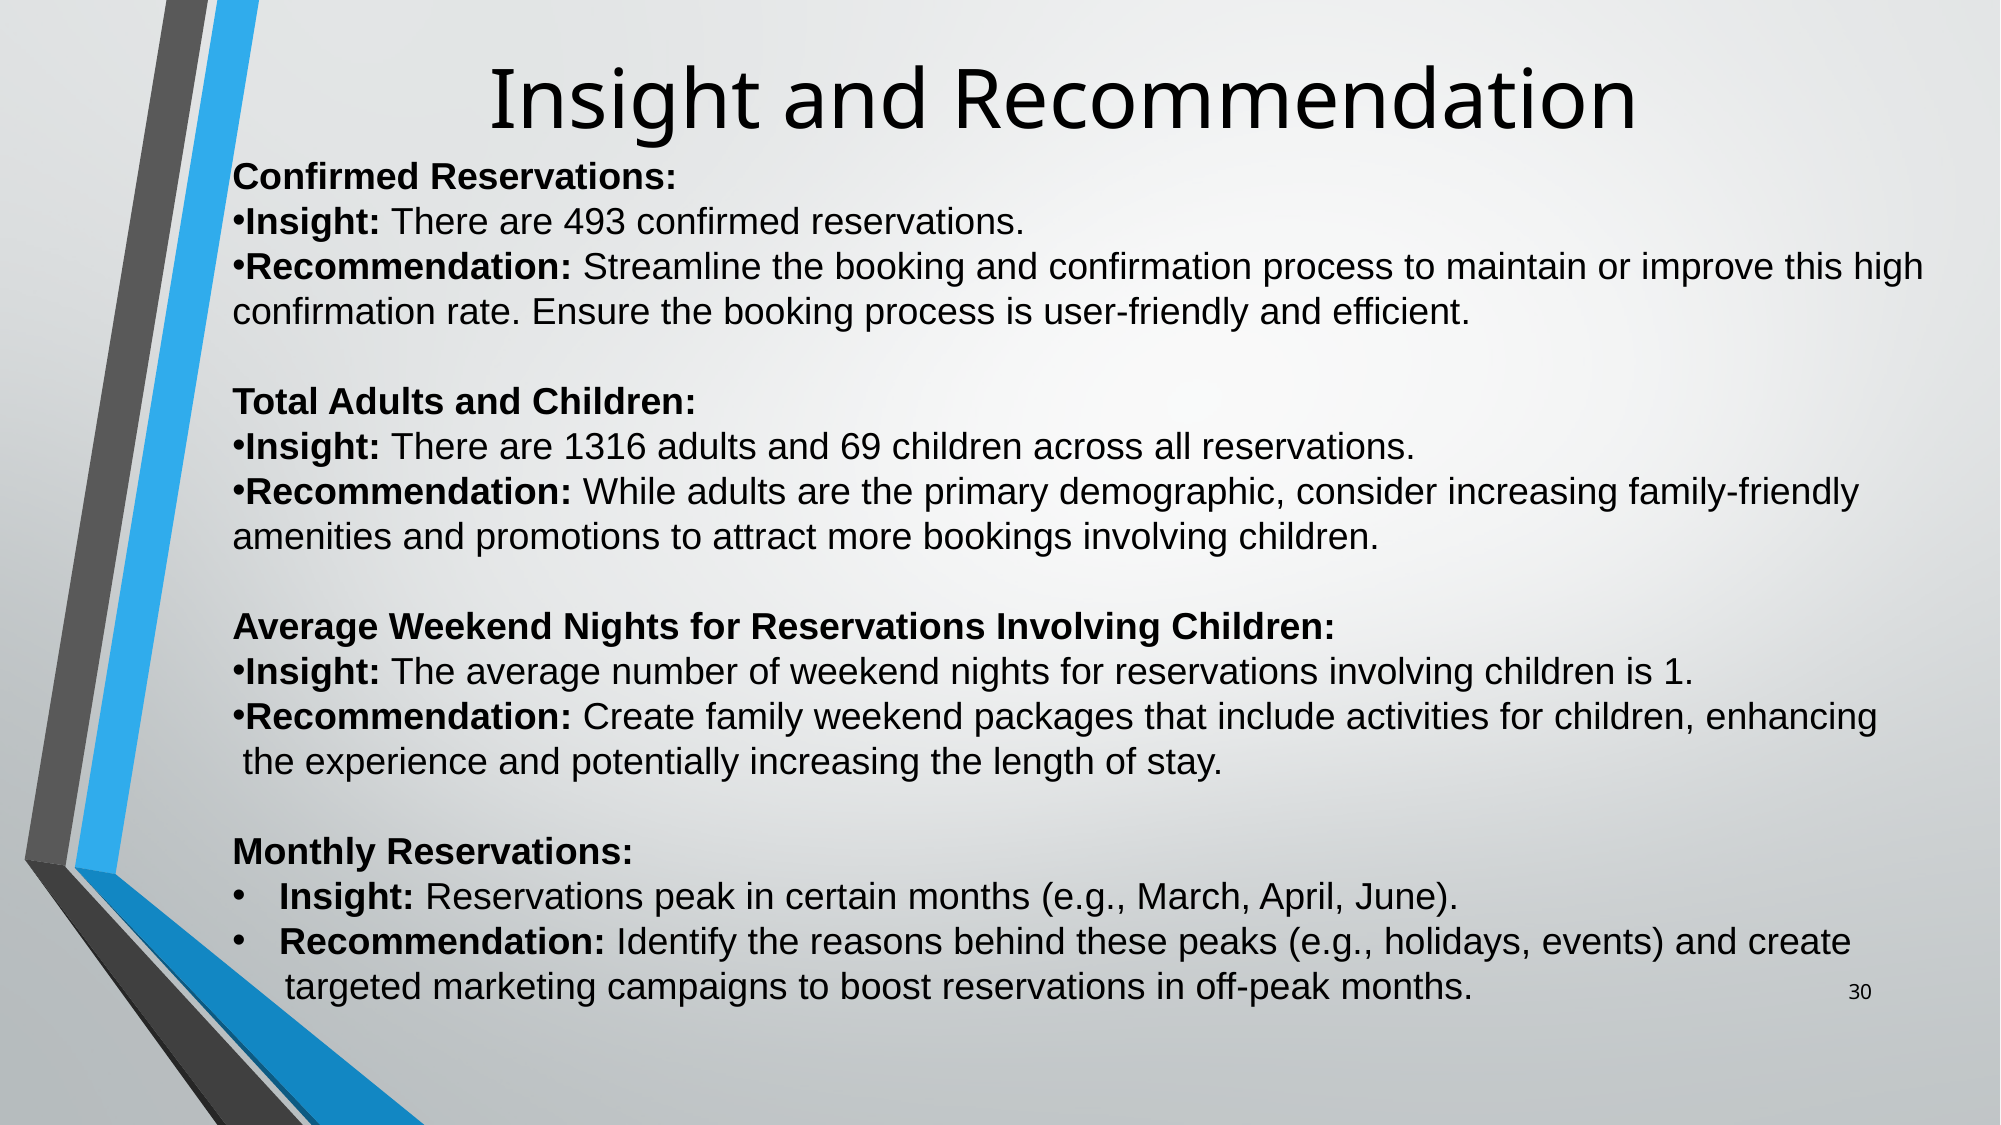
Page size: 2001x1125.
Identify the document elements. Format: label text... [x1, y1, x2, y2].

title Insight and Recommendation [243, 38, 1887, 144]
list Confirmed Reservations: Insight: There are 493 confirmed reservations. Recommendation: Streamline the booking and confirmation process to maintain or improve this high confirmation rate. Ensure the booking process is user-friendly and efficient. Total Adults and Children: Insight: There are 1316 adults and 69 children across all reservations. Recommendation: While adults are the primary demographic, consider increasing family-friendly amenities and promotions to attract more bookings involving children. Average Weekend Nights for Reservations Involving Children: Insight: The average number of weekend nights for reservations involving children is 1. Recommendation: Create family weekend packages that include activities for children, enhancing the experience and potentially increasing the length of stay. Monthly Reservations: Insight: Reservations peak in certain months (e.g., March, April, June). Recommendation: Identify the reasons behind these peaks (e.g., holidays, events) and create targeted marketing campaigns to boost reservations in off-peak months. [217, 144, 1969, 1060]
slide_number 30 [1796, 962, 1887, 1023]
